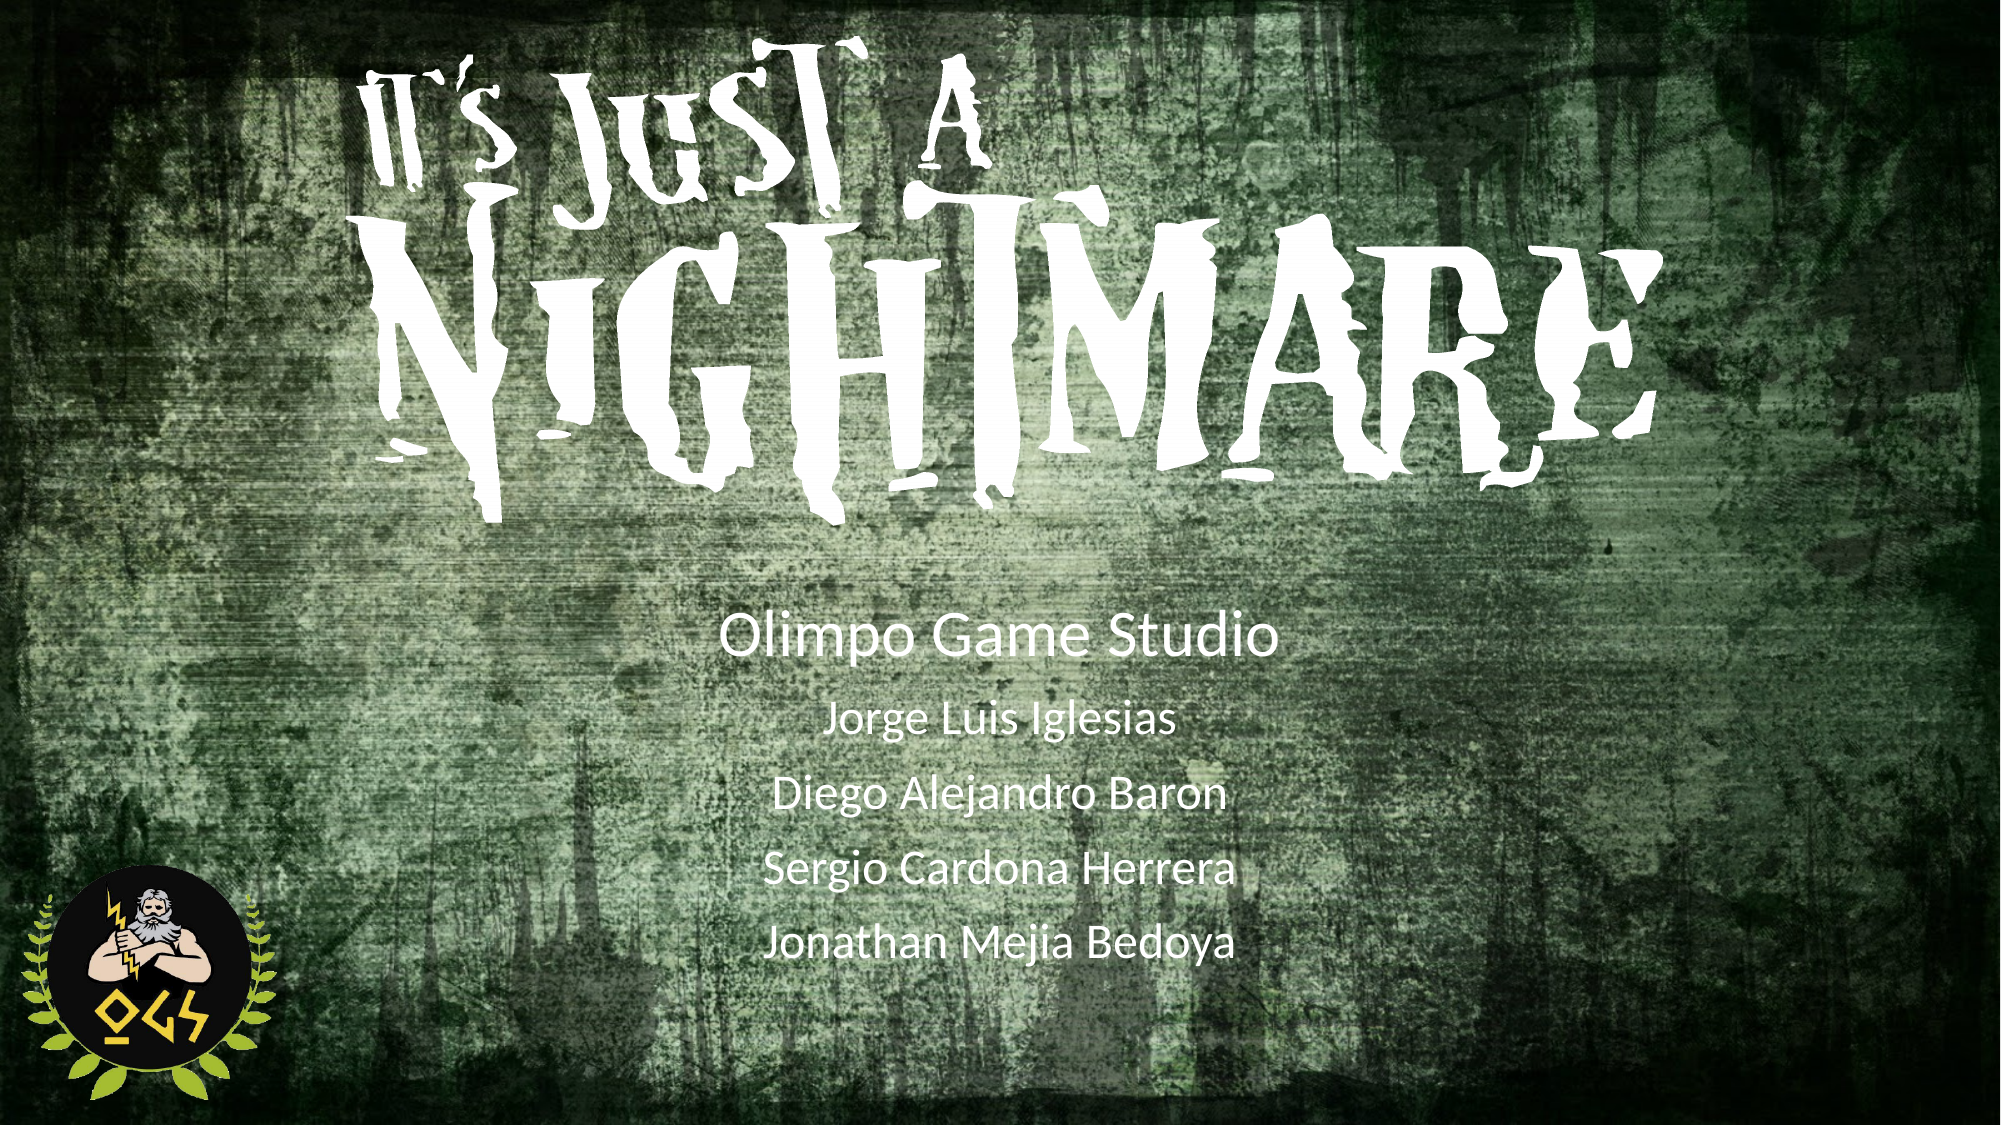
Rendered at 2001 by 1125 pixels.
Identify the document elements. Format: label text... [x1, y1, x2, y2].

subtitle Olimpo Game Studio Jorge Luis Iglesias Diego Alejandro Baron Sergio Cardona Herrera Jonathan Mejia Bedoya [249, 590, 1750, 1024]
picture [0, 0, 2001, 1125]
